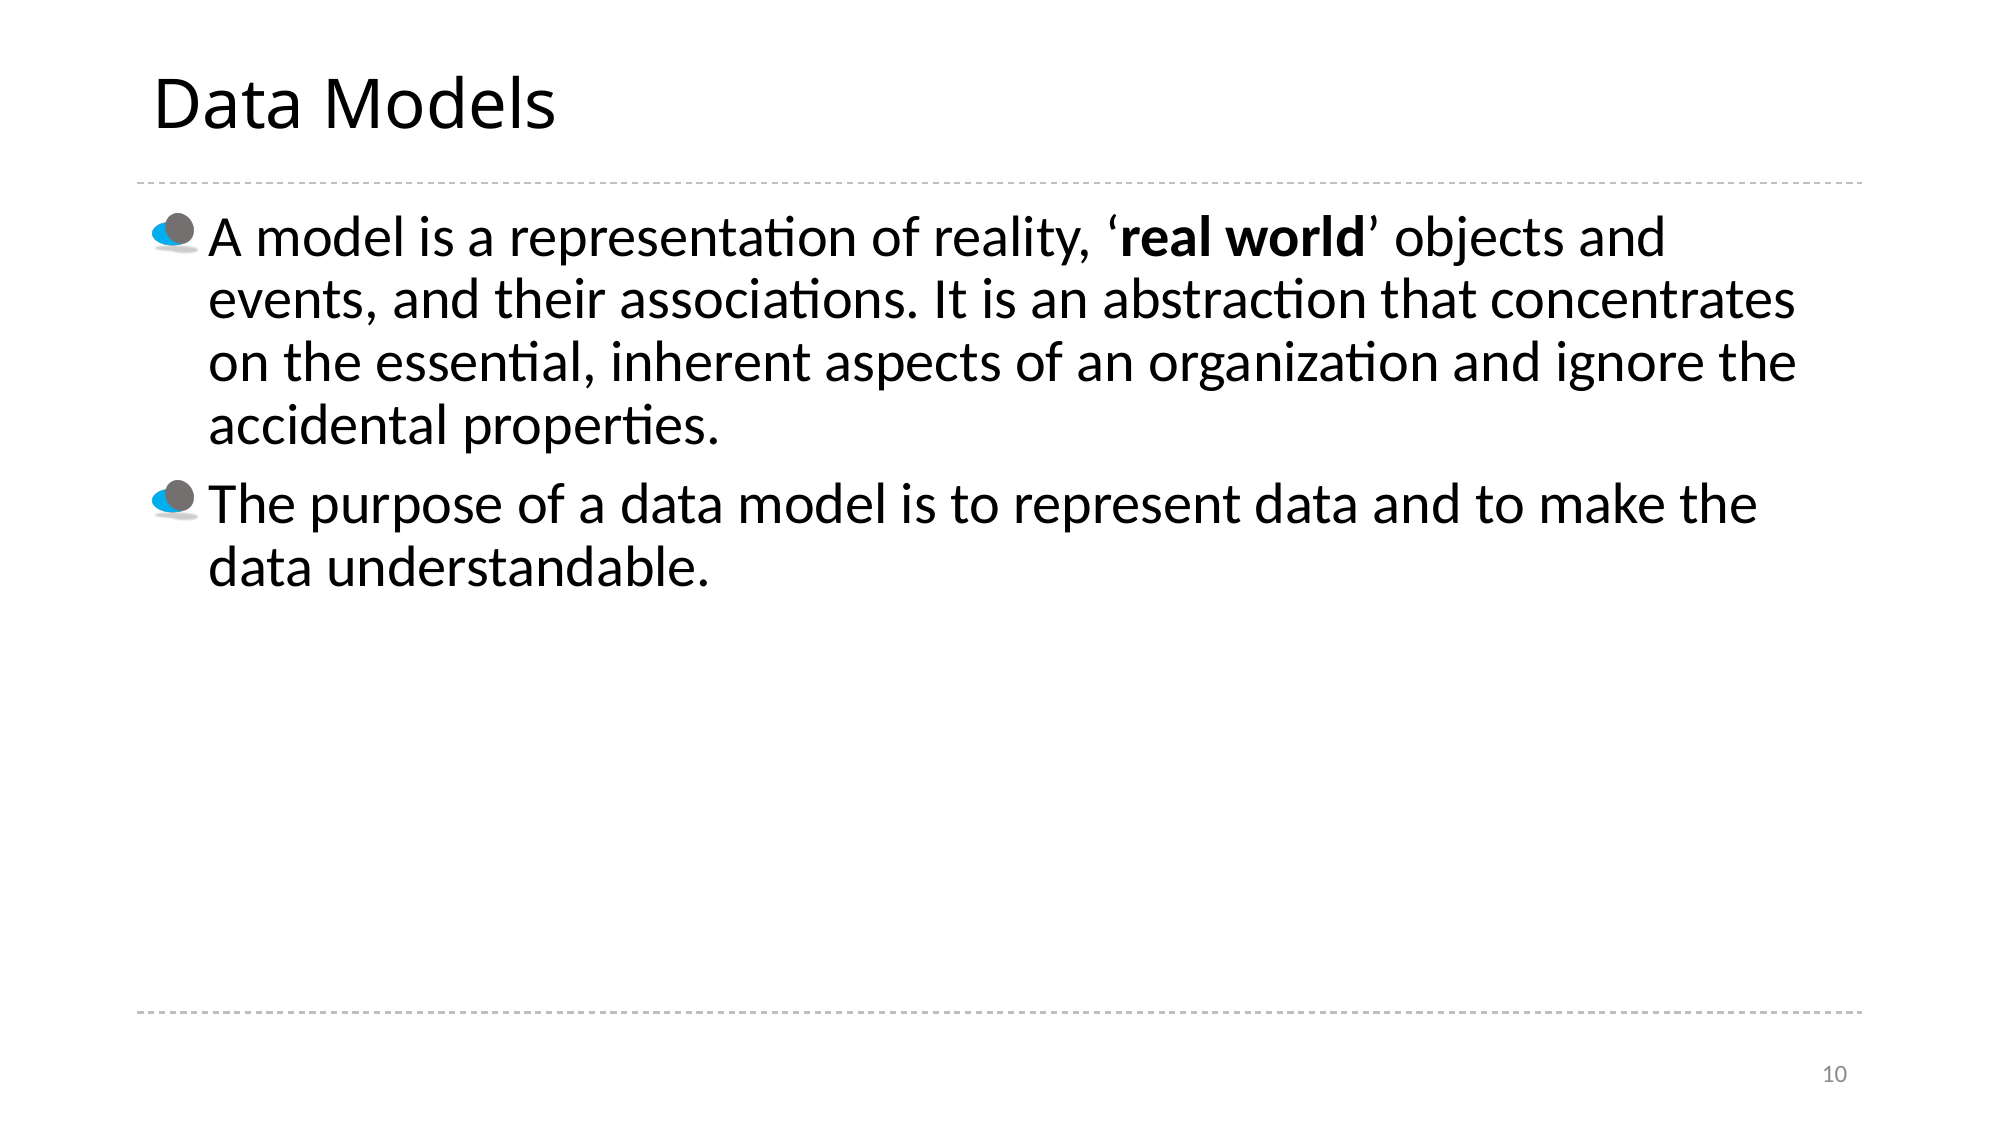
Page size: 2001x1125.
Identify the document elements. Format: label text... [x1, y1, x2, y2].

slide_number 10 [1412, 1042, 1863, 1103]
picture [152, 480, 200, 522]
picture [152, 213, 200, 255]
title Data Models [137, 31, 1863, 182]
list A model is a representation of reality, ‘real world’ objects and events, and their associations. It is an abstraction that concentrates on the essential, inherent aspects of an organization and ignore the accidental properties. The purpose of a data model is to represent data and to make the data understandable. [137, 198, 1863, 1014]
